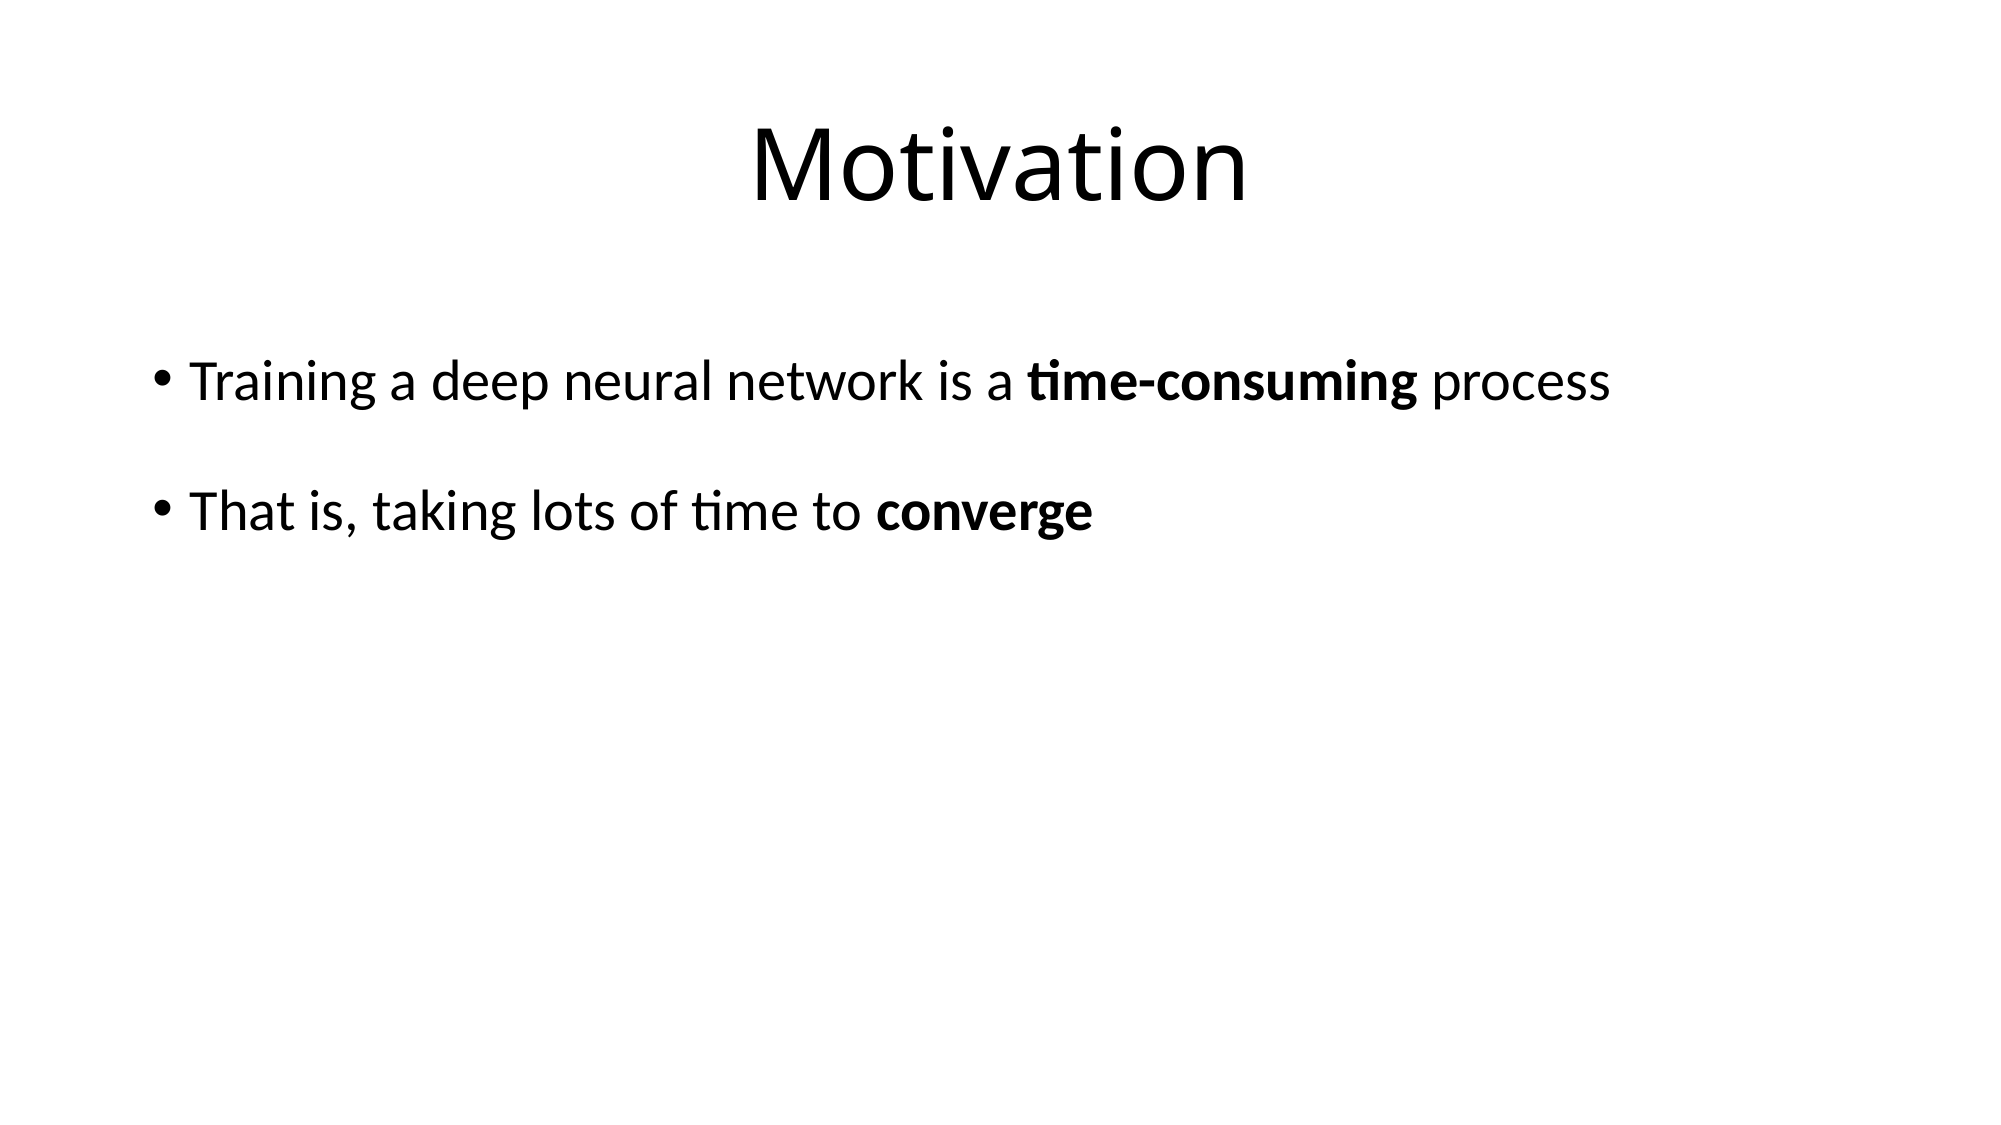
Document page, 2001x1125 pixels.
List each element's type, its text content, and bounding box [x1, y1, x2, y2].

list Training a deep neural network is a time-consuming process That is, taking lots of time to converge [137, 299, 1863, 1014]
title Motivation [137, 59, 1863, 278]
